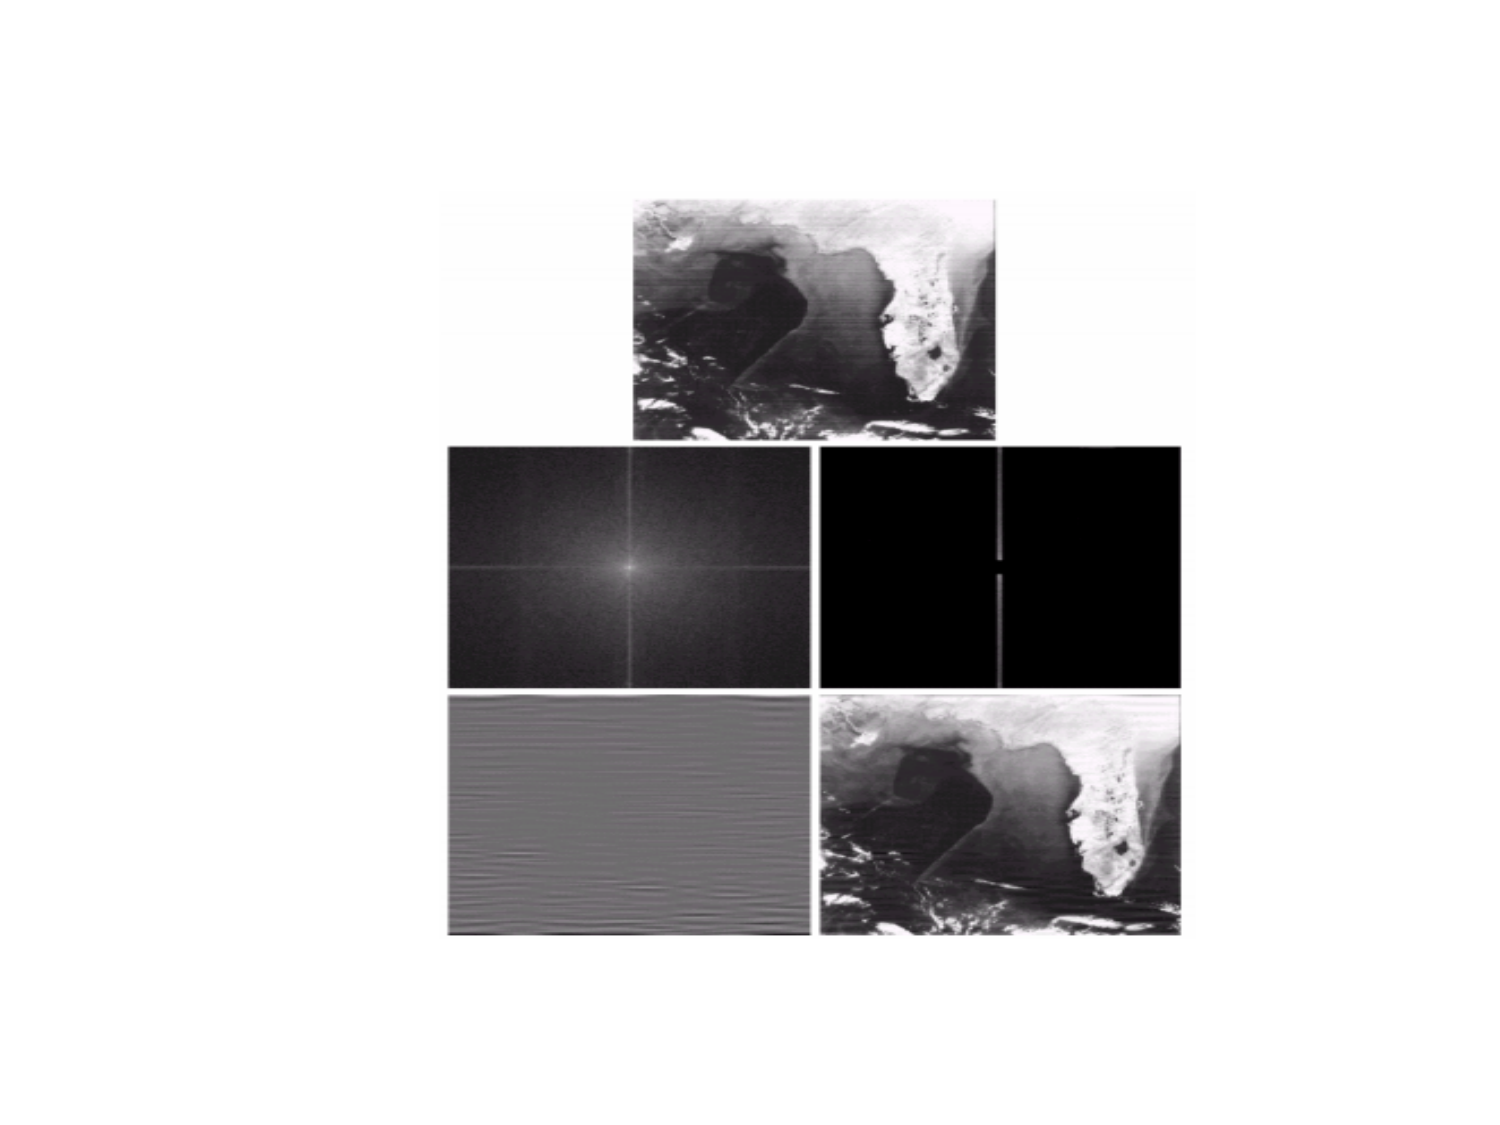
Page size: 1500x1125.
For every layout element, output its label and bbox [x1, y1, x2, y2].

picture [371, 169, 1270, 956]
